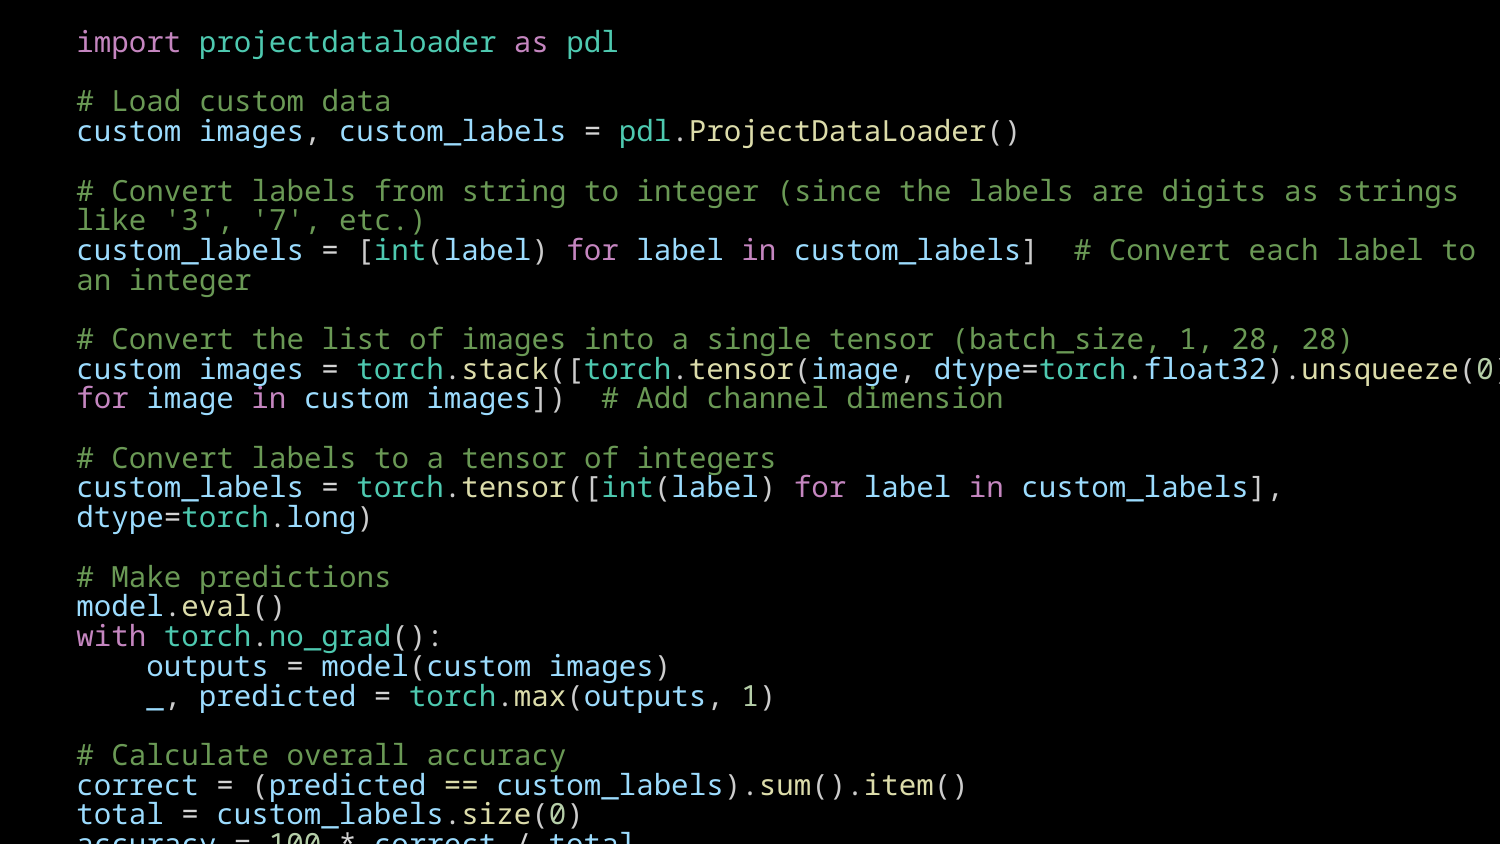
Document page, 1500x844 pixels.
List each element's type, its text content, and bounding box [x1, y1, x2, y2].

text_box import projectdataloader as pdl # Load custom data custom images, custom_labels = pdl.ProjectDataLoader() # Convert labels from string to integer (since the labels are digits as strings like '3', '7', etc.) custom_labels = [int(label) for label in custom_labels] # Convert each label to an integer # Convert the list of images into a single tensor (batch_size, 1, 28, 28) custom images = torch.stack([torch.tensor(image, dtype=torch.float32).unsqueeze(0) for image in custom images]) # Add channel dimension # Convert labels to a tensor of integers custom_labels = torch.tensor([int(label) for label in custom_labels], dtype=torch.long) # Make predictions model.eval() with torch.no_grad(): outputs = model(custom images) _, predicted = torch.max(outputs, 1) # Calculate overall accuracy correct = (predicted == custom_labels).sum().item() total = custom_labels.size(0) accuracy = 100 * correct / total [61, 21, 1500, 844]
